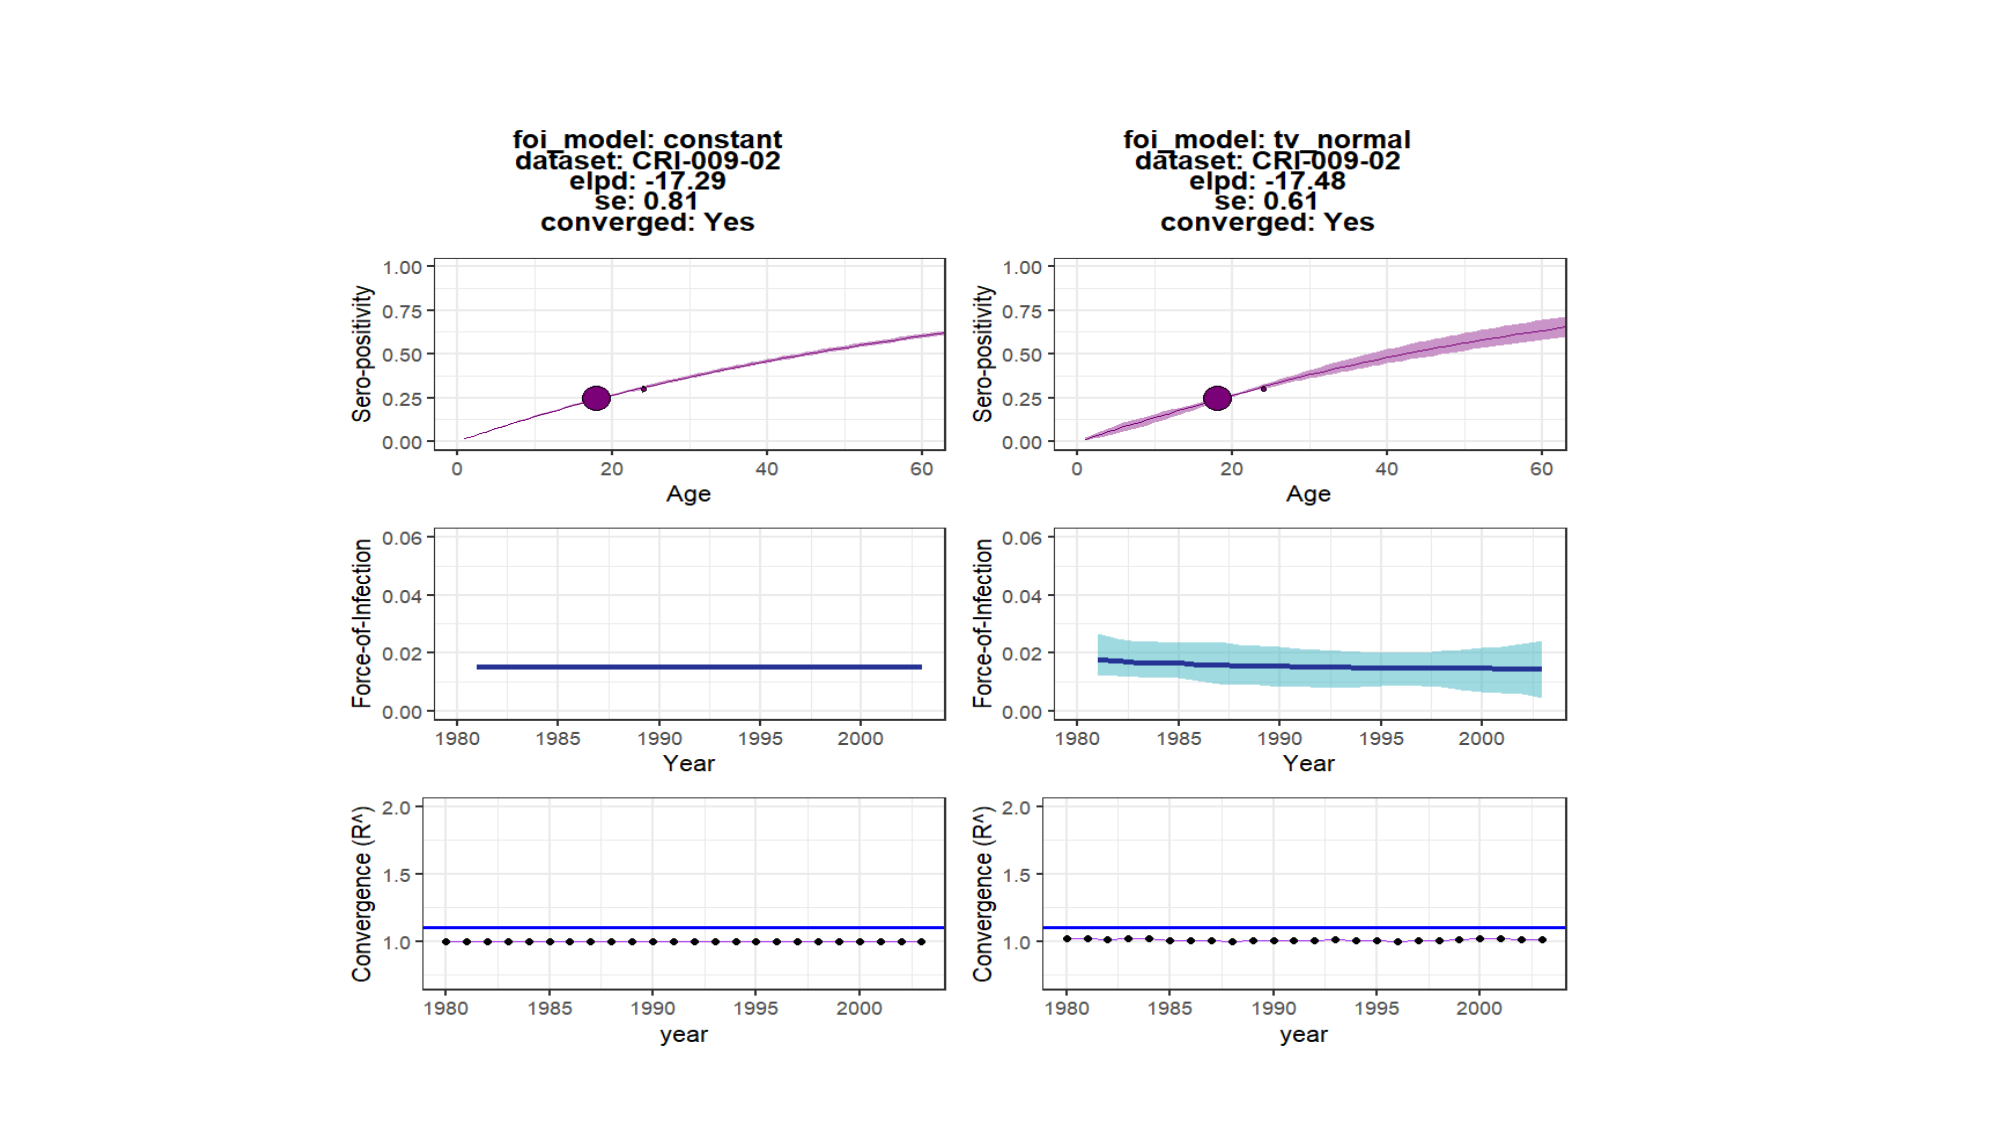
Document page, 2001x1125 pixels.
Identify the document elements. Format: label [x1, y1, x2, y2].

picture [338, 111, 1580, 1057]
